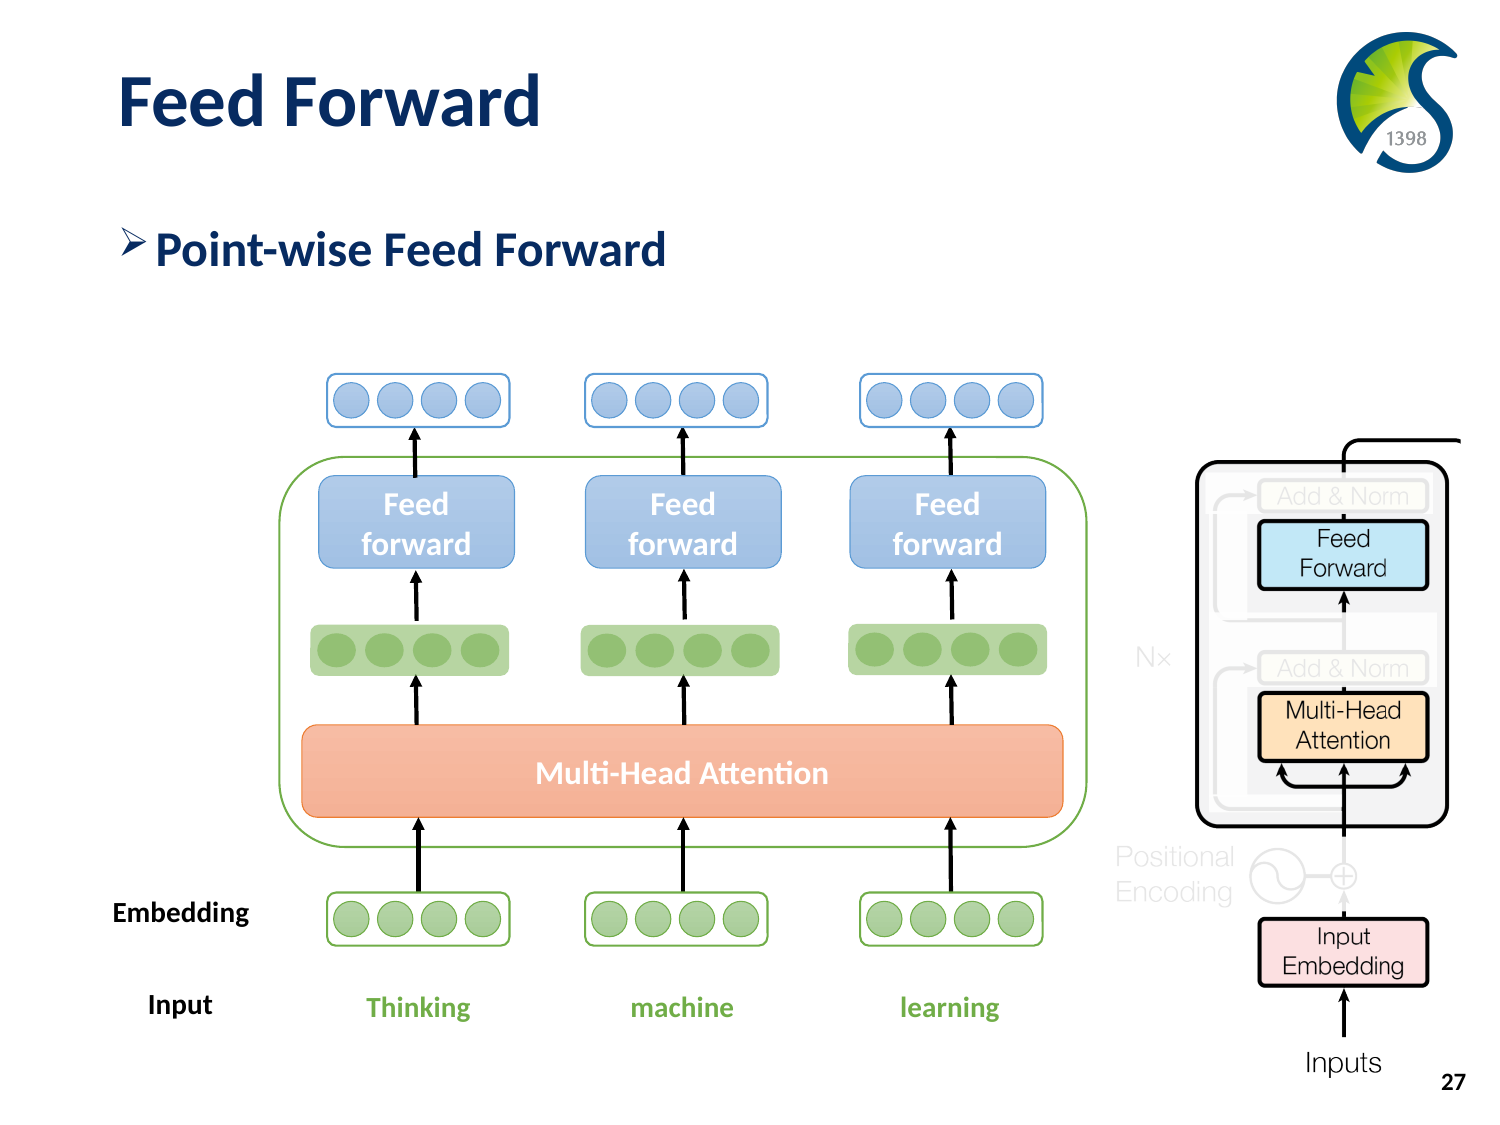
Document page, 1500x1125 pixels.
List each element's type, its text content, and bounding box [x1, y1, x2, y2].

text_box [859, 891, 1044, 947]
text_box Multi-Head Attention [301, 724, 1064, 818]
text_box [722, 382, 760, 419]
text_box [333, 382, 370, 419]
text_box [953, 382, 991, 419]
text_box [909, 382, 947, 419]
text_box [278, 455, 1088, 849]
text_box [634, 382, 672, 419]
title Feed Forward [103, 27, 1397, 179]
text_box [584, 372, 769, 429]
text_box [859, 372, 1044, 429]
text_box Feed forward [584, 475, 782, 569]
text_box Feed forward [318, 475, 516, 569]
text_box learning [870, 981, 1030, 1031]
text_box [326, 372, 511, 429]
text_box Input [121, 977, 241, 1028]
text_box [866, 382, 903, 419]
text_box [997, 382, 1035, 419]
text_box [866, 901, 1034, 937]
list Point-wise Feed Forward [103, 215, 1466, 1032]
text_box [591, 382, 628, 419]
text_box [584, 891, 769, 947]
text_box [326, 891, 511, 947]
picture [1109, 437, 1461, 1086]
picture [1397, 31, 1458, 174]
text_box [591, 901, 759, 937]
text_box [848, 623, 1048, 676]
text_box [420, 382, 458, 419]
text_box Thinking [339, 981, 498, 1031]
text_box [678, 382, 716, 419]
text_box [333, 901, 501, 937]
text_box [376, 382, 414, 419]
slide_number 27 [1403, 1050, 1482, 1111]
text_box machine [603, 981, 762, 1031]
text_box [464, 382, 502, 419]
text_box Embedding [96, 886, 266, 936]
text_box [310, 624, 510, 676]
text_box Feed forward [849, 475, 1047, 569]
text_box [580, 624, 780, 677]
